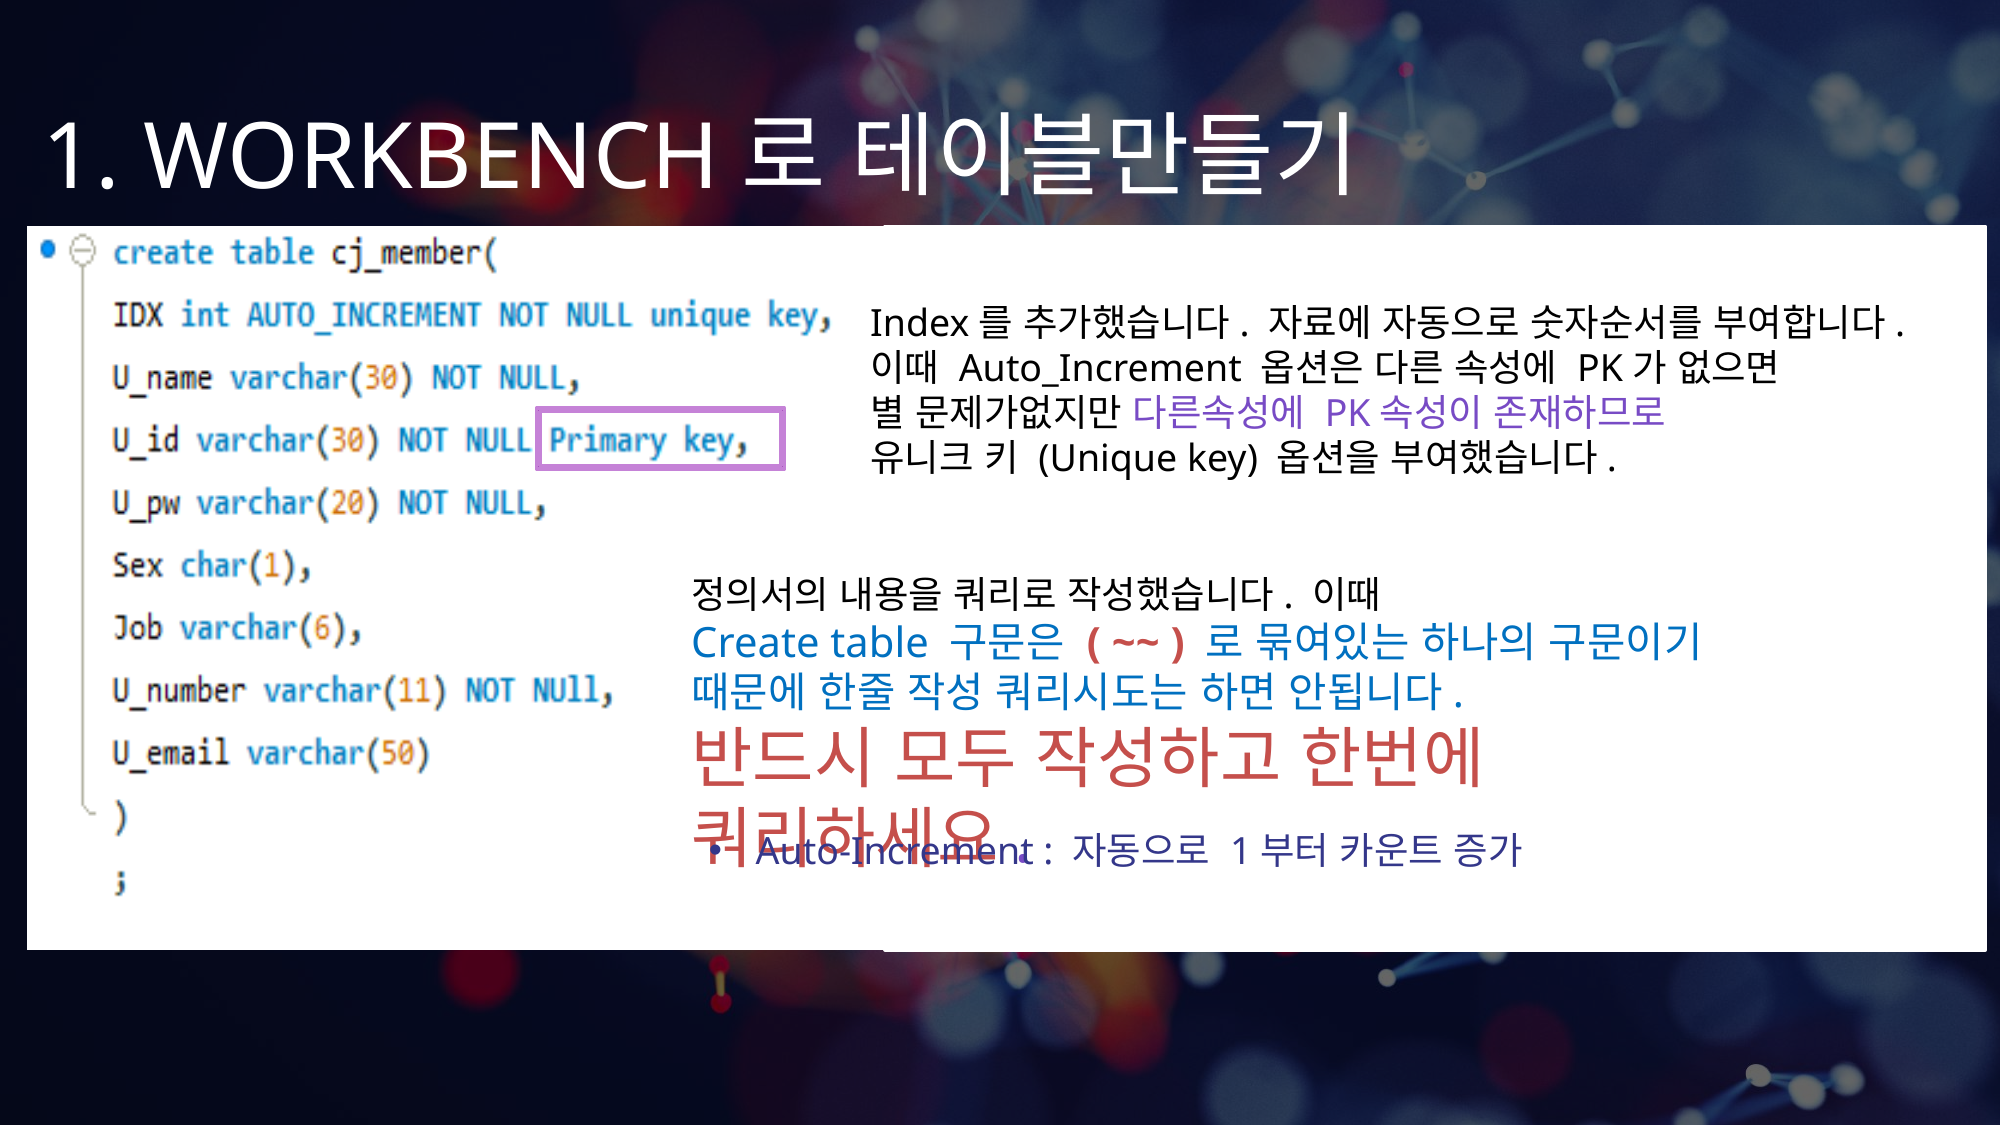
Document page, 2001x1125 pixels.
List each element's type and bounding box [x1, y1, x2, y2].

list [27, 226, 1094, 951]
picture [0, 0, 2000, 1125]
